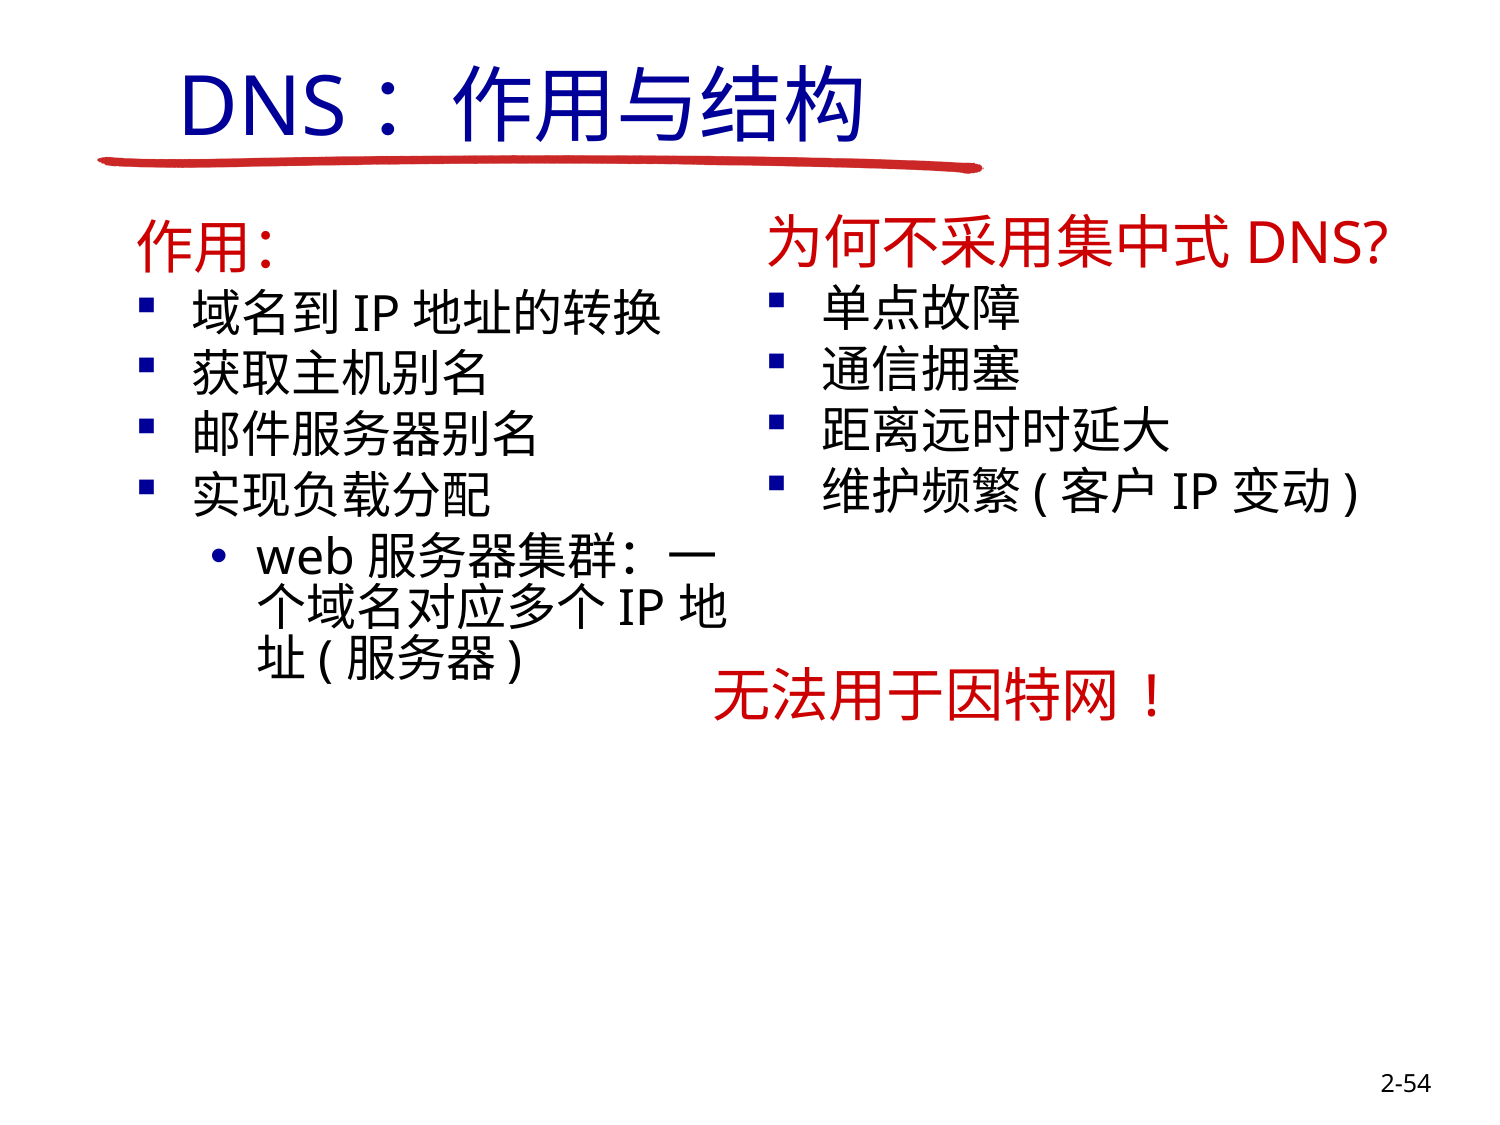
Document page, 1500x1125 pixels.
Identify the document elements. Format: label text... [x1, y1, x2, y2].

picture [93, 149, 994, 179]
title DNS：作用与结构 [162, 8, 1438, 196]
list 为何不采用集中式DNS? 单点故障 通信拥塞 距离远时时延大 维护频繁(客户IP变动) [750, 208, 1454, 580]
slide_number 2-54 [1365, 1059, 1477, 1106]
text_box 无法用于因特网! [697, 650, 1297, 736]
list 作用： 域名到IP地址的转换 获取主机别名 邮件服务器别名 实现负载分配 web服务器集群：一个域名对应多个IP地址(服务器) [120, 213, 745, 976]
